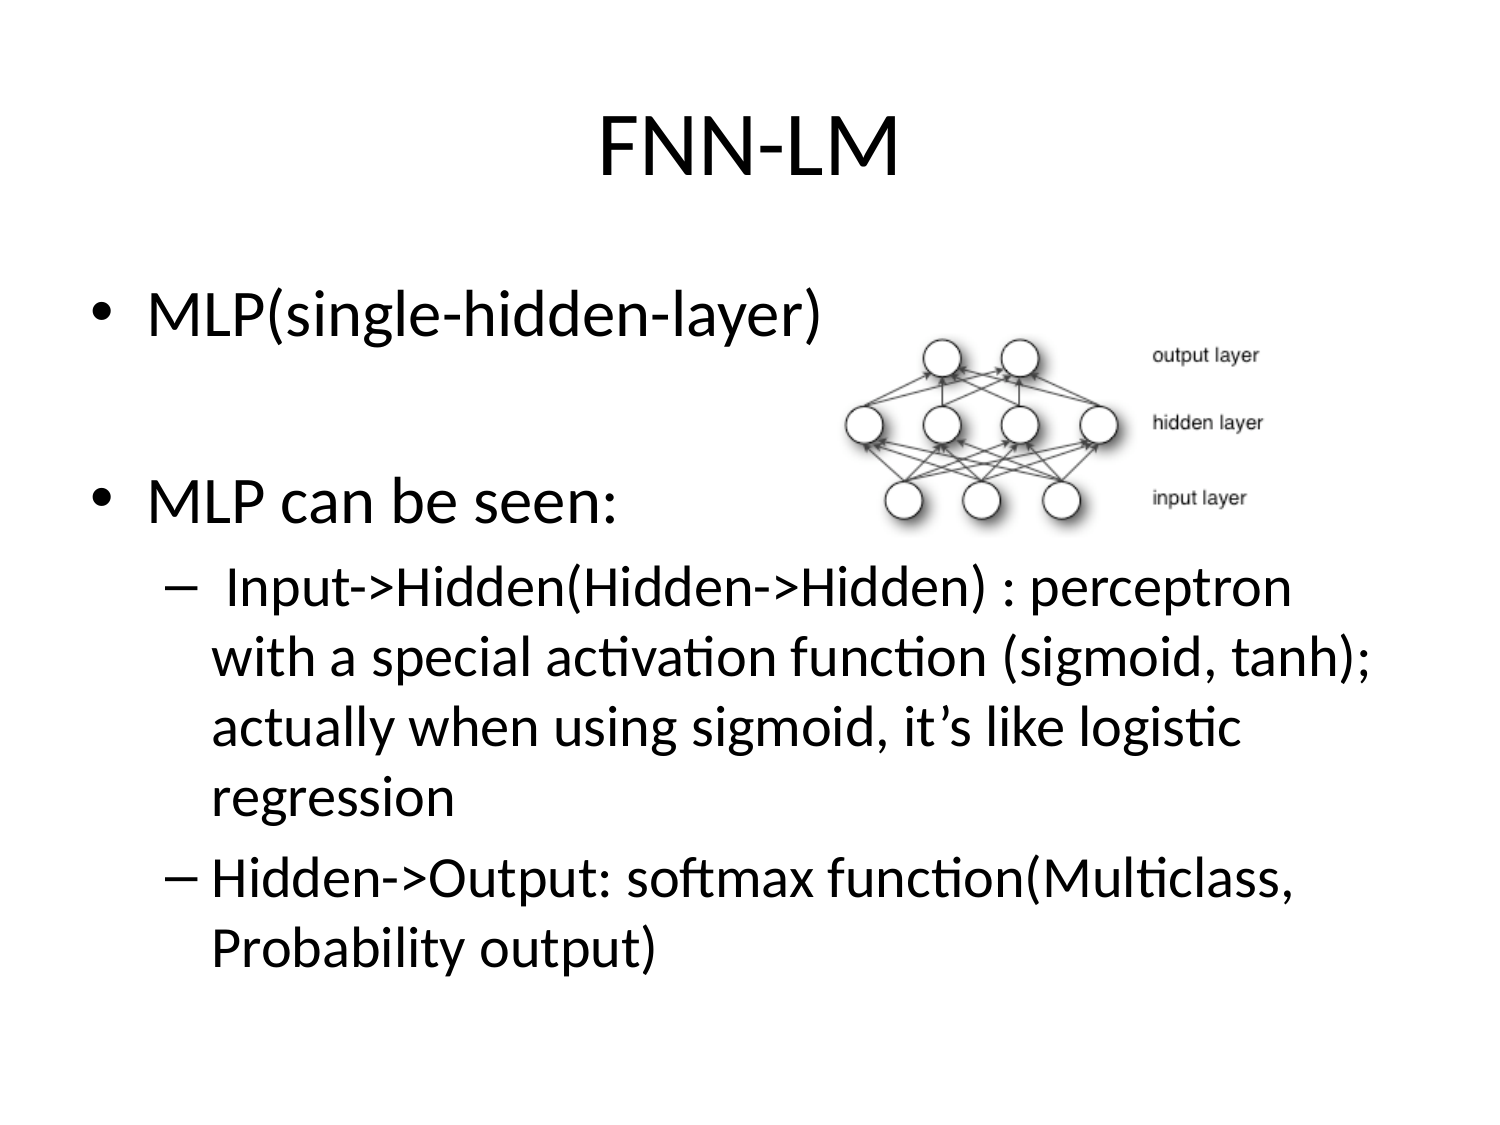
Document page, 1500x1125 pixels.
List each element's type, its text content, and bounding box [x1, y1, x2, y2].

list MLP(single-hidden-layer) MLP can be seen: Input->Hidden(Hidden->Hidden) : perceptron with a special activation function (sigmoid, tanh); actually when using sigmoid, it’s like logistic regression Hidden->Output: softmax function(Multiclass, Probability output) [75, 262, 1425, 1005]
title FNN-LM [75, 45, 1425, 233]
picture [832, 325, 1282, 544]
